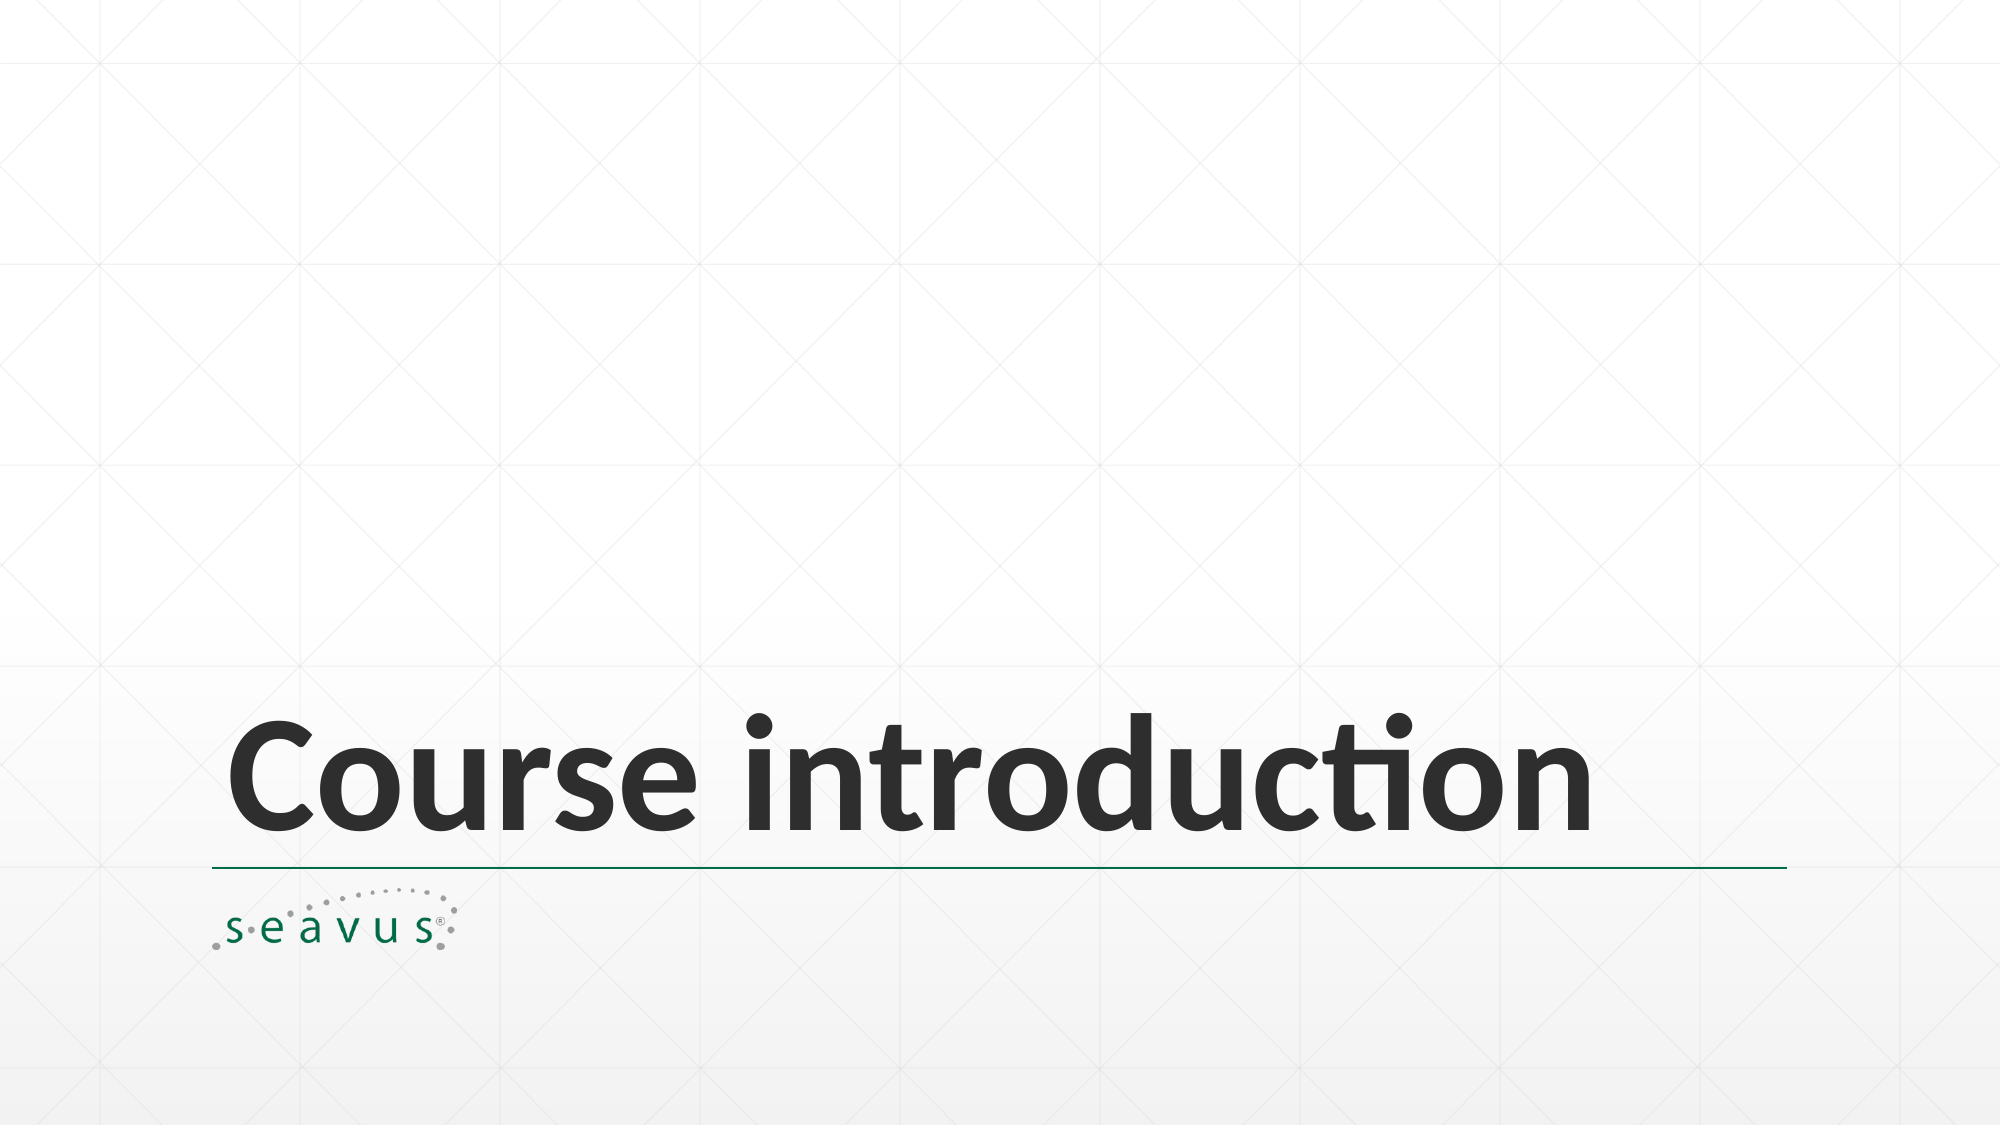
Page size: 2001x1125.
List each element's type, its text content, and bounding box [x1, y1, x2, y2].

title Course introduction [212, 313, 1788, 869]
picture [212, 888, 457, 950]
